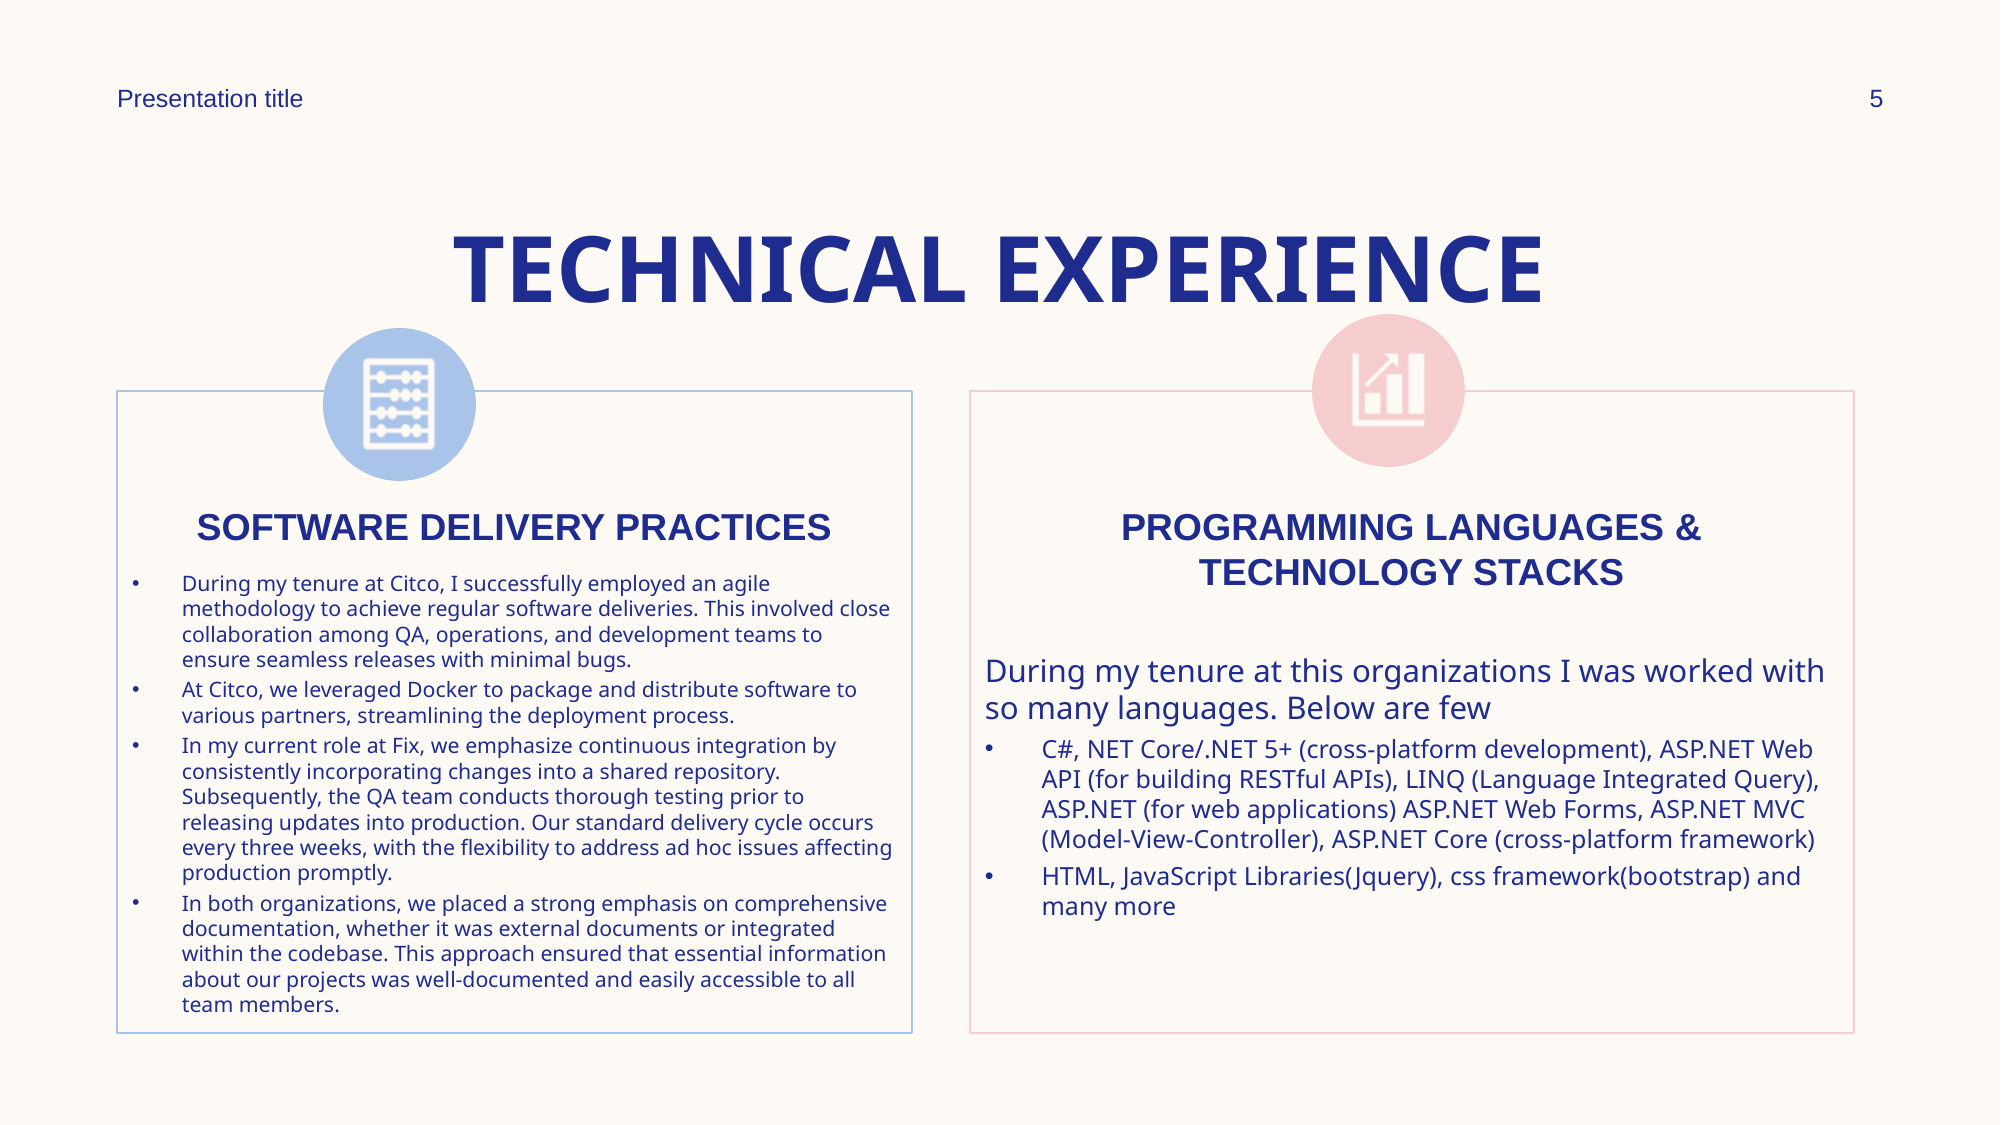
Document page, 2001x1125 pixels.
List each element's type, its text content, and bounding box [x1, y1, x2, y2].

list During my tenure at this organizations I was worked with so many languages. Below are few C#, NET Core/.NET 5+ (cross-platform development), ASP.NET Web API (for building RESTful APIs), LINQ (Language Integrated Query), ASP.NET (for web applications) ASP.NET Web Forms, ASP.NET MVC (Model-View-Controller), ASP.NET Core (cross-platform framework) HTML, JavaScript Libraries(Jquery), css framework(bootstrap) and many more [969, 643, 1854, 1034]
footer Presentation title [101, 75, 627, 120]
list Software Delivery Practices [116, 390, 913, 1034]
list During my tenure at Citco, I successfully employed an agile methodology to achieve regular software deliveries. This involved close collaboration among QA, operations, and development teams to ensure seamless releases with minimal bugs. At Citco, we leveraged Docker to package and distribute software to various partners, streamlining the deployment process. In my current role at Fix, we emphasize continuous integration by consistently incorporating changes into a shared repository. Subsequently, the QA team conducts thorough testing prior to releasing updates into production. Our standard delivery cycle occurs every three weeks, with the flexibility to address ad hoc issues affecting production promptly. In both organizations, we placed a strong emphasis on comprehensive documentation, whether it was external documents or integrated within the codebase. This approach ensured that essential information about our projects was well-documented and easily accessible to all team members. [116, 562, 912, 1034]
list Programming languages & technology stacks [969, 390, 1855, 1034]
title Technical experience [124, 202, 1875, 329]
picture [1311, 314, 1465, 468]
picture [322, 328, 476, 482]
slide_number 5 [1795, 75, 1958, 120]
